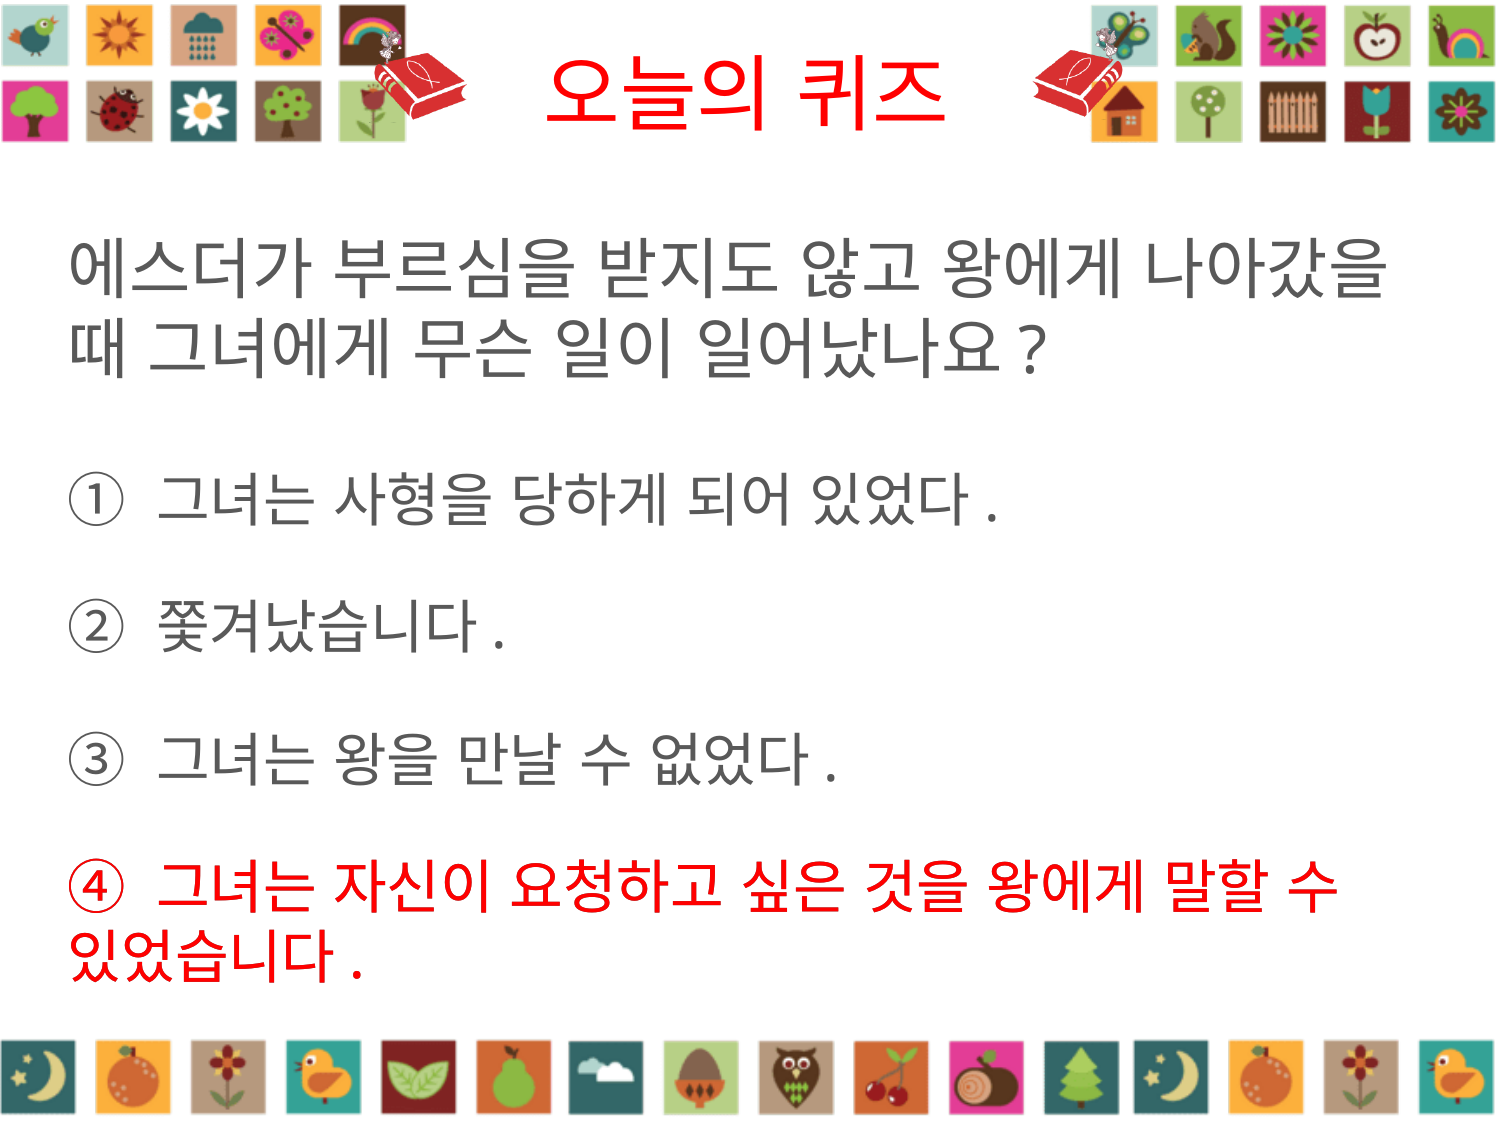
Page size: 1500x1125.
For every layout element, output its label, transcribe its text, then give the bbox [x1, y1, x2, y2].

text_box 에스더가 부르심을 받지도 않고 왕에게 나아갔을 때 그녀에게 무슨 일이 일어났나요? [53, 219, 1436, 395]
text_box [0, 1028, 1500, 1118]
text_box ② 쫓겨났습니다. [53, 582, 1436, 668]
text_box ① 그녀는 사형을 당하게 되어 있었다. [53, 456, 1436, 541]
picture [1000, 3, 1500, 150]
text_box 오늘의 퀴즈 [424, 33, 1078, 149]
text_box ③ 그녀는 왕을 만날 수 없었다. [53, 716, 1483, 801]
text_box ④ 그녀는 자신이 요청하고 싶은 것을 왕에게 말할 수 있었습니다. [53, 842, 1483, 998]
picture [0, 3, 499, 150]
